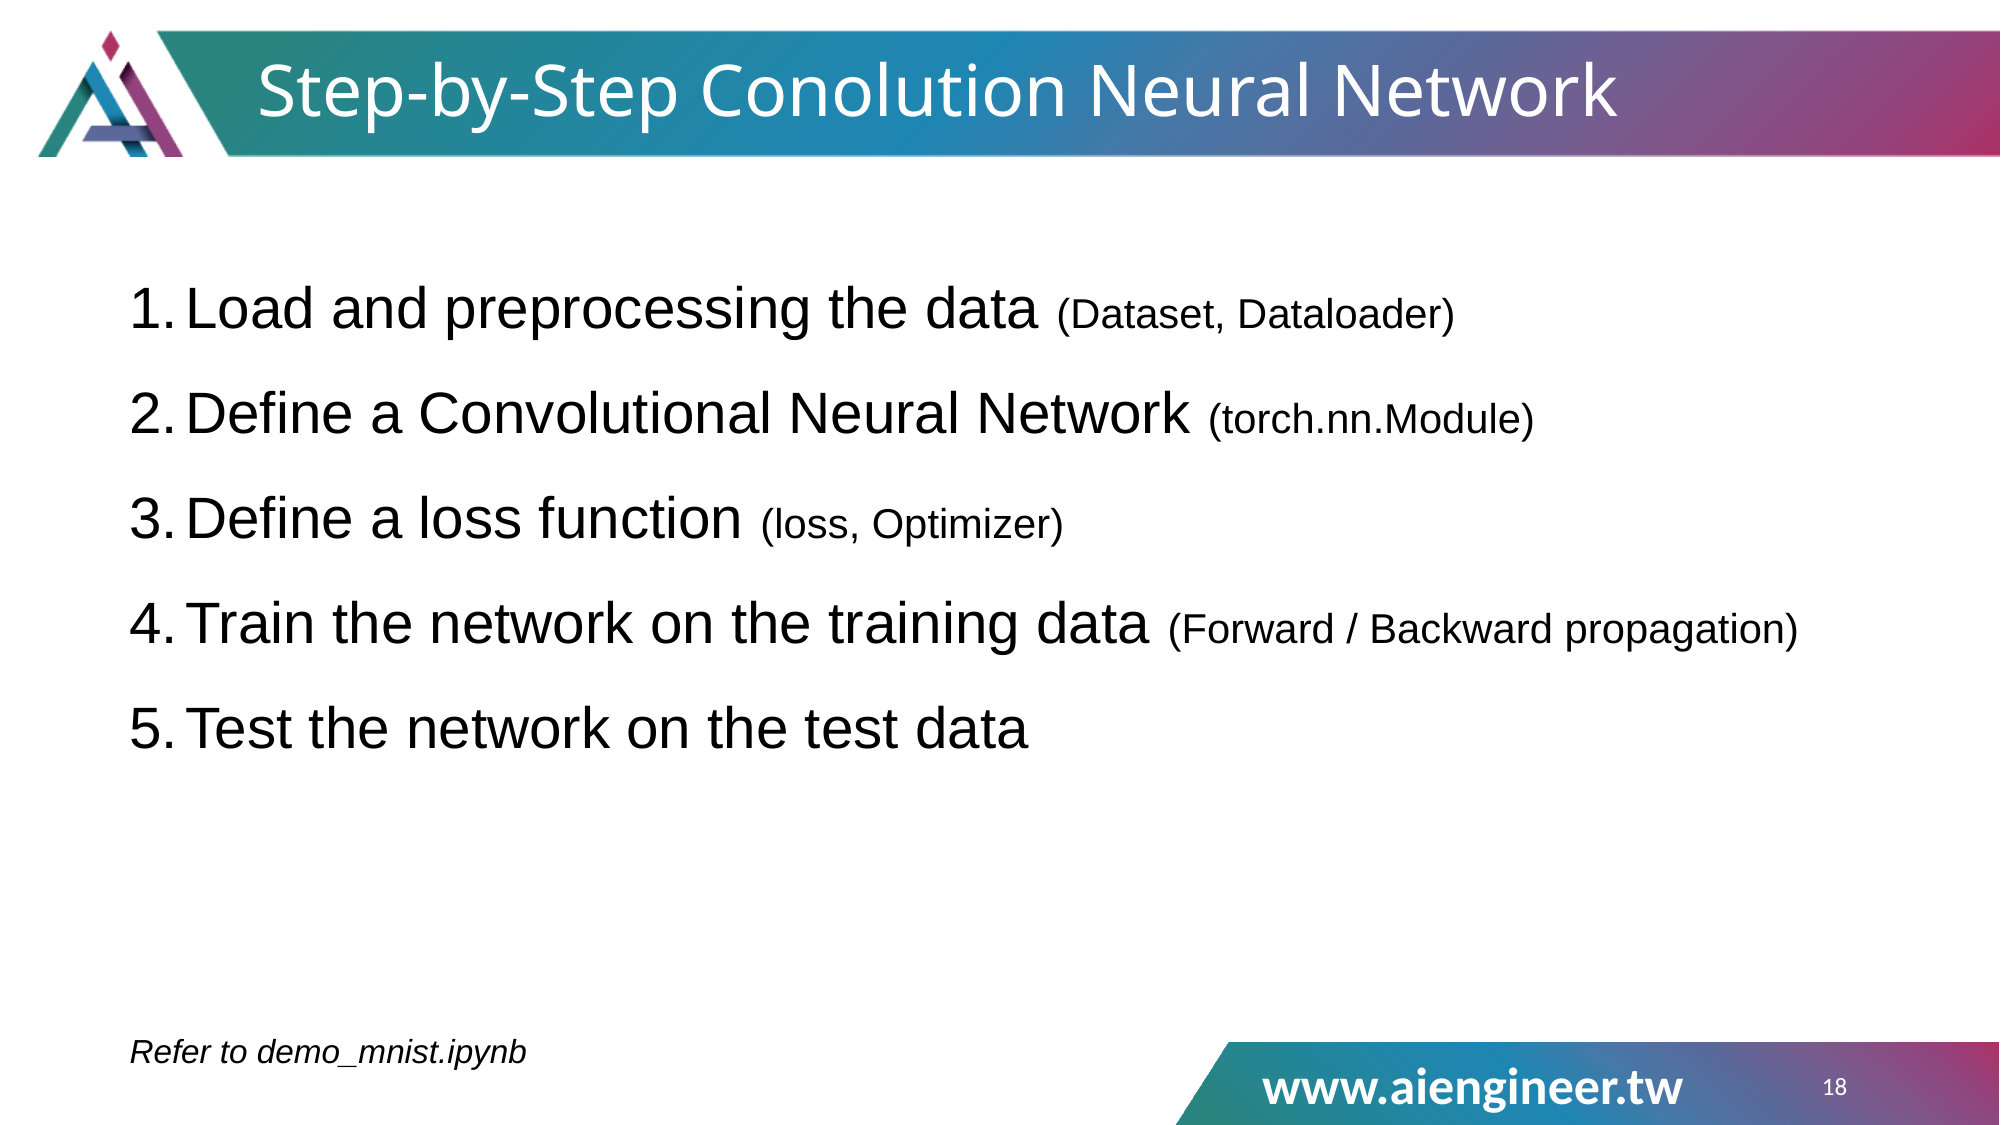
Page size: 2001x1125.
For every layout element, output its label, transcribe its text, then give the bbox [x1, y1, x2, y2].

slide_number 18 [1412, 1055, 1863, 1116]
title Step-by-Step Conolution Neural Network [242, 47, 1968, 141]
picture [1174, 1042, 2000, 1125]
text_box Refer to demo_mnist.ipynb [114, 1022, 1572, 1078]
text_box Load and preprocessing the data (Dataset, Dataloader) Define a Convolutional Neural Network (torch.nn.Module) Define a loss function (loss, Optimizer) Train the network on the training data (Forward / Backward propagation) Test the network on the test data [114, 228, 1886, 768]
picture [1405, 1078, 1412, 1085]
picture [1397, 1093, 1406, 1100]
picture [0, 30, 2000, 157]
